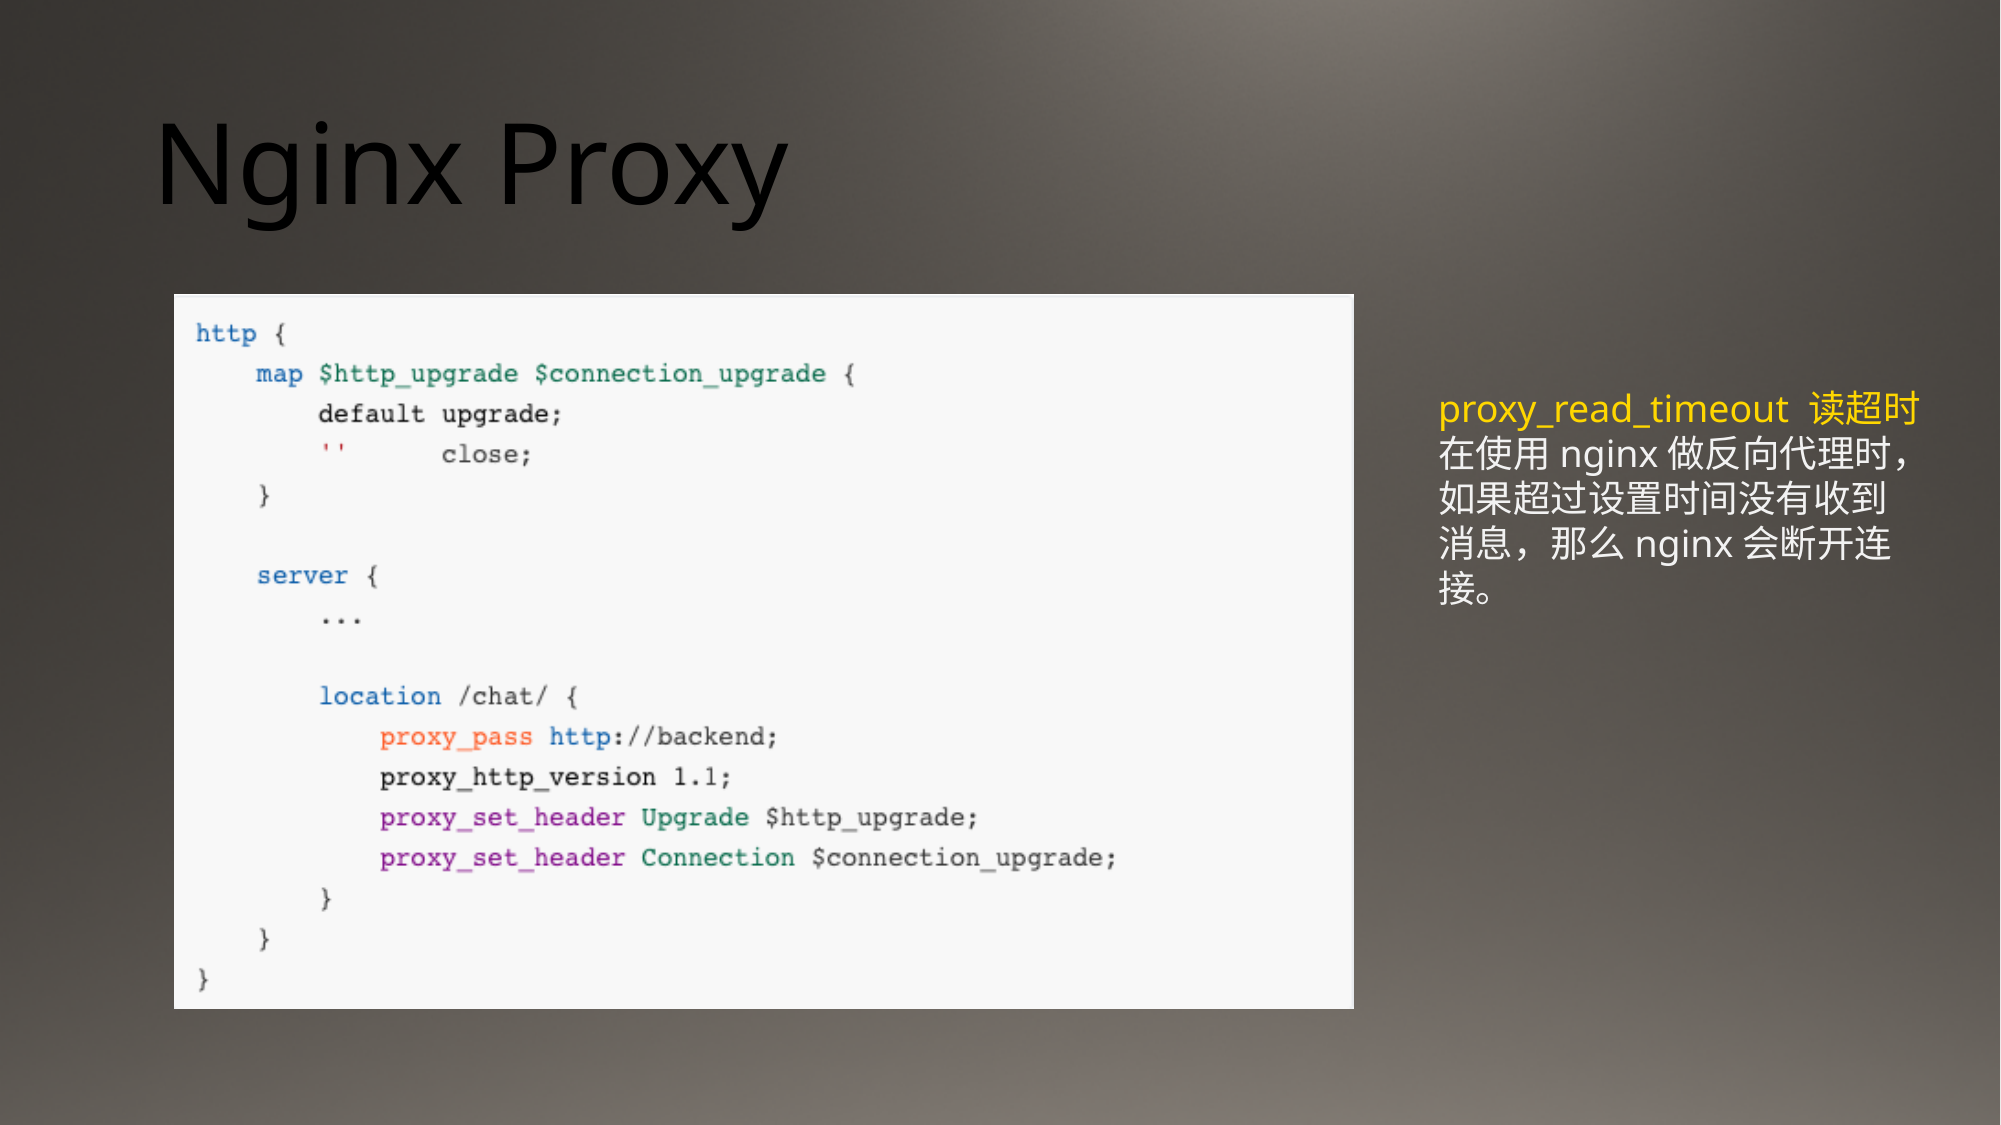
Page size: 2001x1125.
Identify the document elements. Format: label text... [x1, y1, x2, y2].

picture [0, 0, 2001, 1125]
text_box proxy_read_timeout 读超时 在使用nginx做反向代理时，如果超过设置时间没有收到消息，那么nginx会断开连接。 [1423, 377, 1939, 618]
title Nginx Proxy [137, 59, 1863, 278]
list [174, 294, 1354, 1009]
